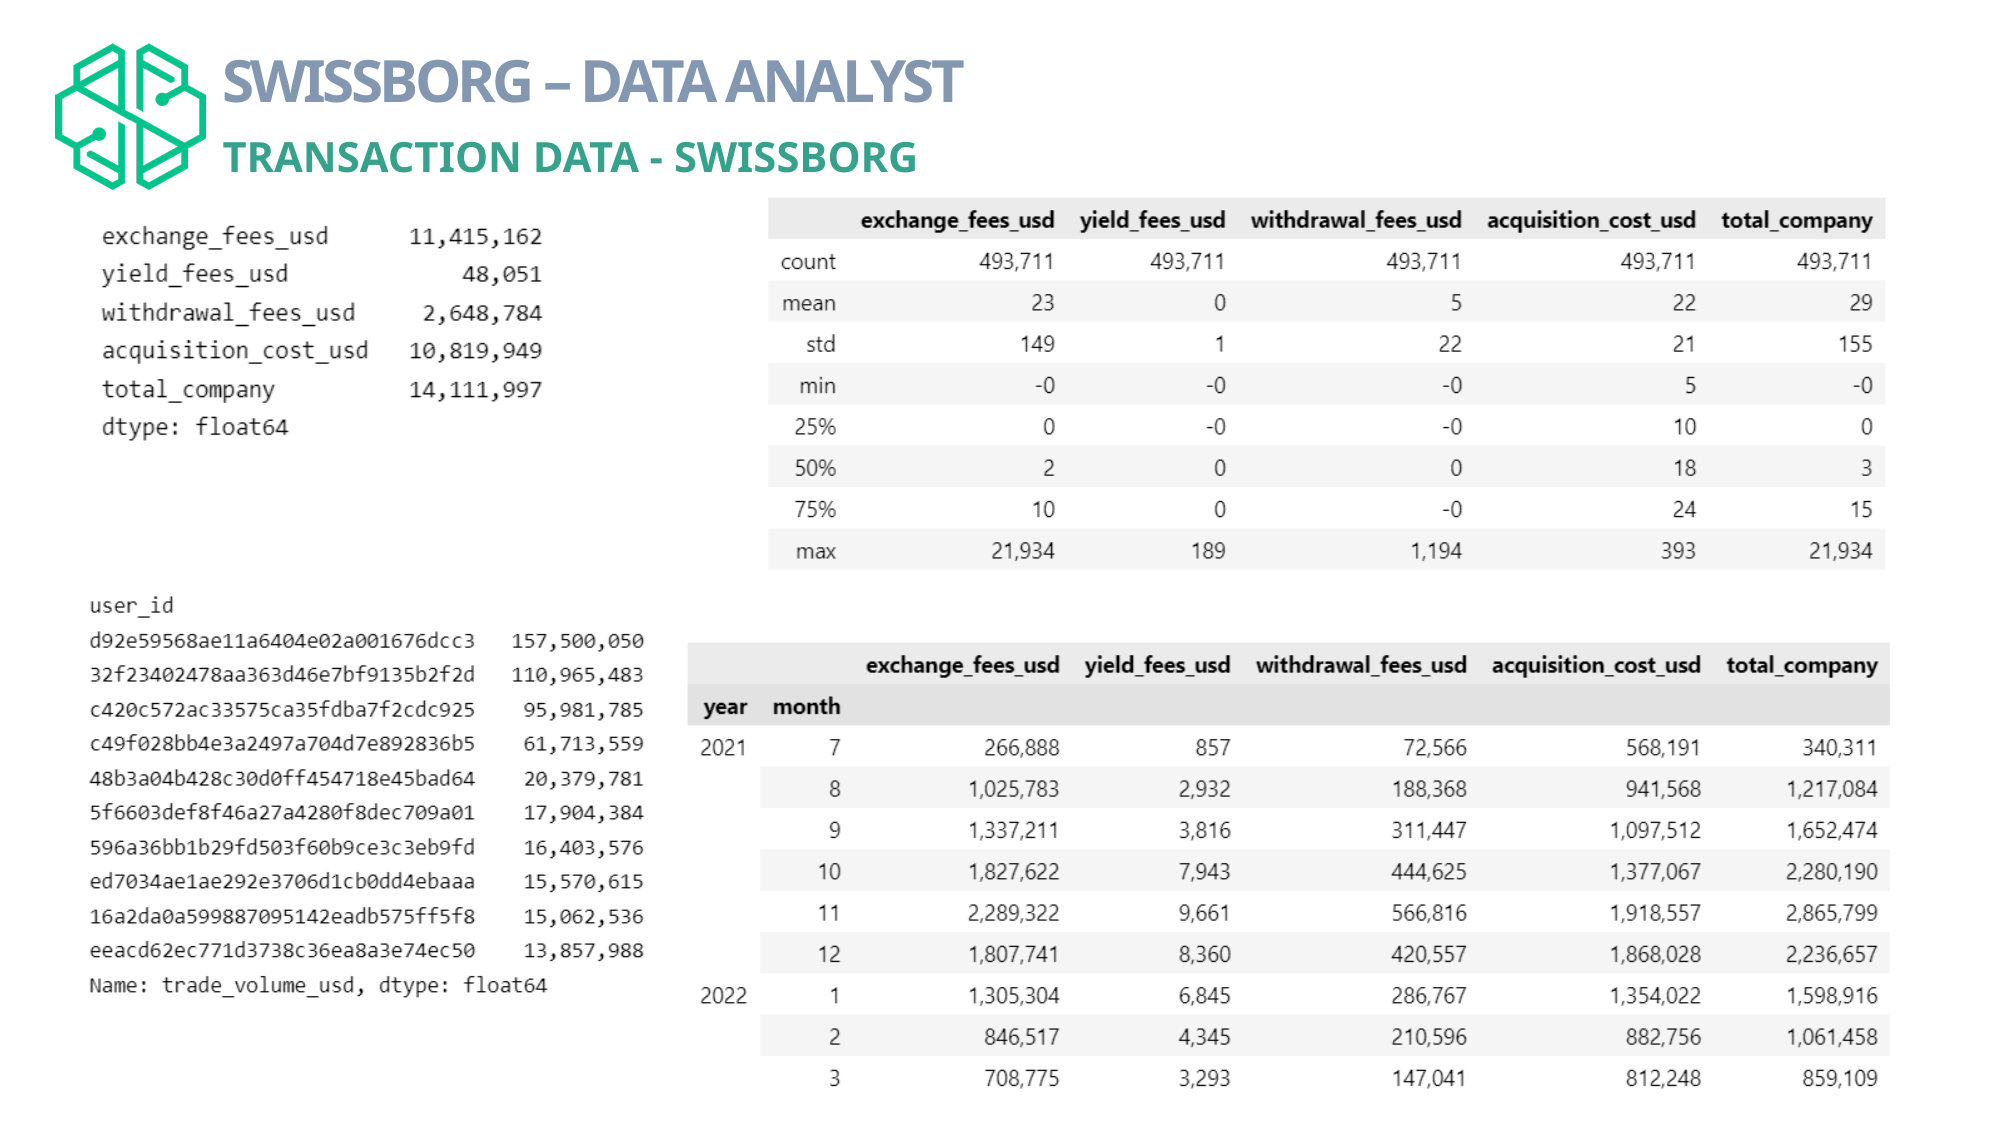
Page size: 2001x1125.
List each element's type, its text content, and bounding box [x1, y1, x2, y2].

text_box SWISSBORG – DATA ANALYST TRANSACTION DATA - SWISSBORG [205, 32, 1241, 202]
picture [55, 43, 206, 190]
picture [95, 215, 557, 449]
picture [82, 589, 672, 1005]
picture [684, 634, 1895, 1125]
picture [757, 189, 1918, 590]
